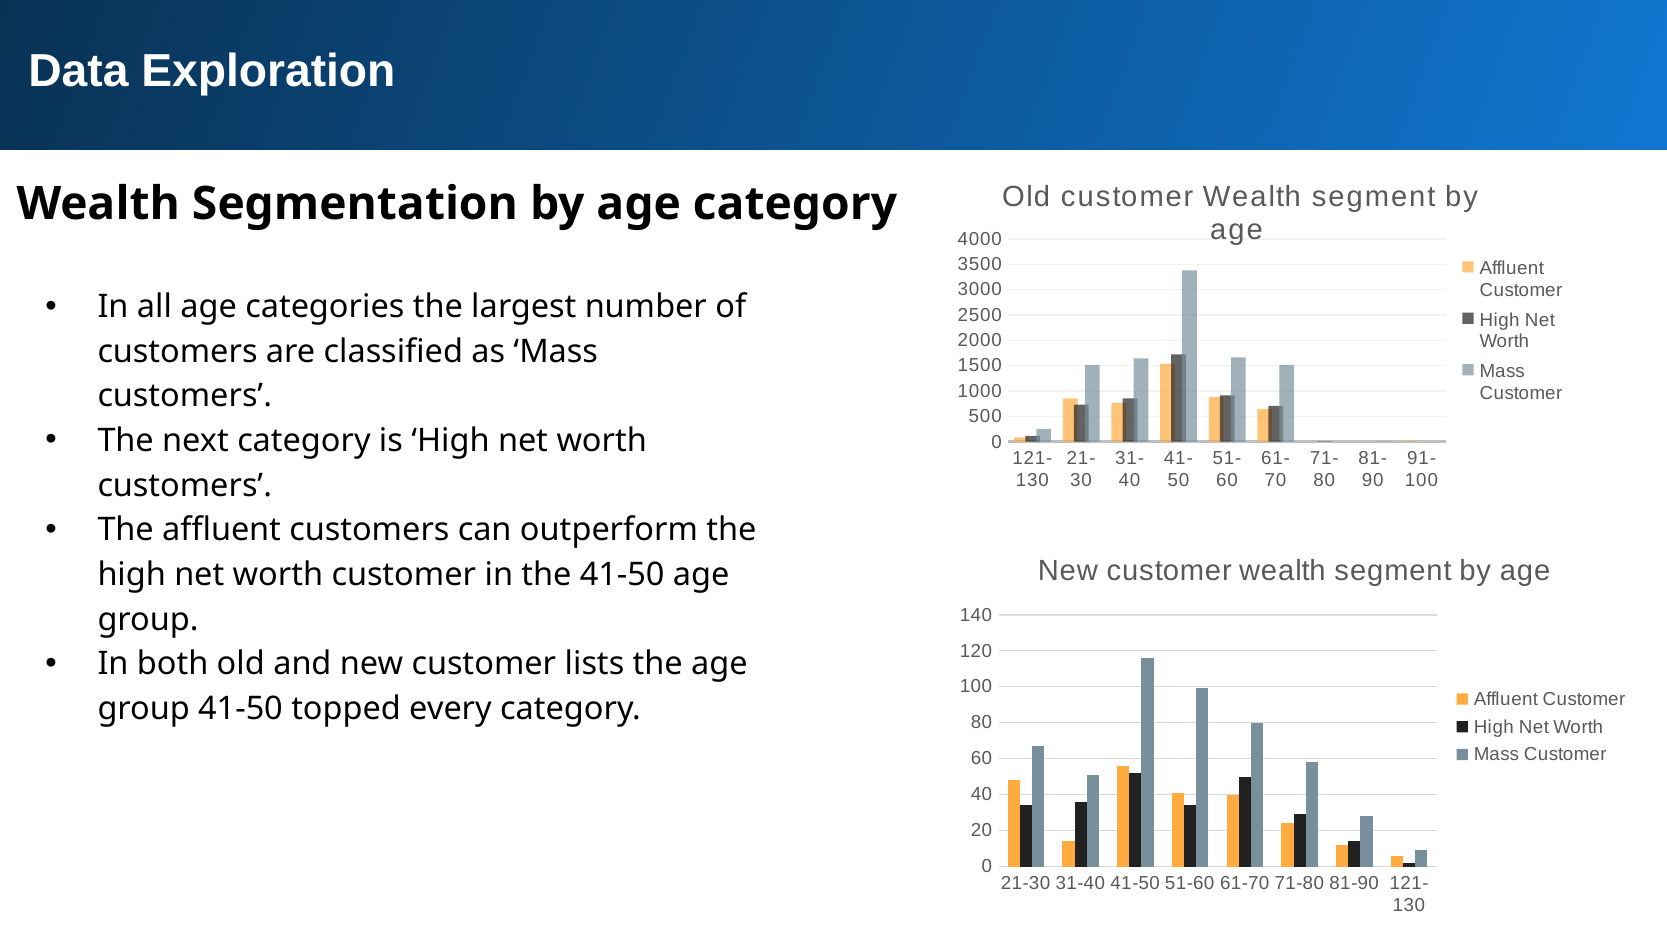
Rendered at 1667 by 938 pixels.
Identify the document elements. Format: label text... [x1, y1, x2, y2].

chart [921, 157, 1645, 925]
text_box Wealth Segmentation by age category [0, 148, 1562, 246]
text_box In all age categories the largest number of customers are classified as ‘Mass customers’. The next category is ‘High net worth customers’. The affluent customers can outperform the high net worth customer in the 41-50 age group. In both old and new customer lists the age group 41-50 topped every category. [28, 262, 793, 781]
text_box Data Exploration [11, 23, 1573, 113]
text_box [0, 0, 1667, 150]
